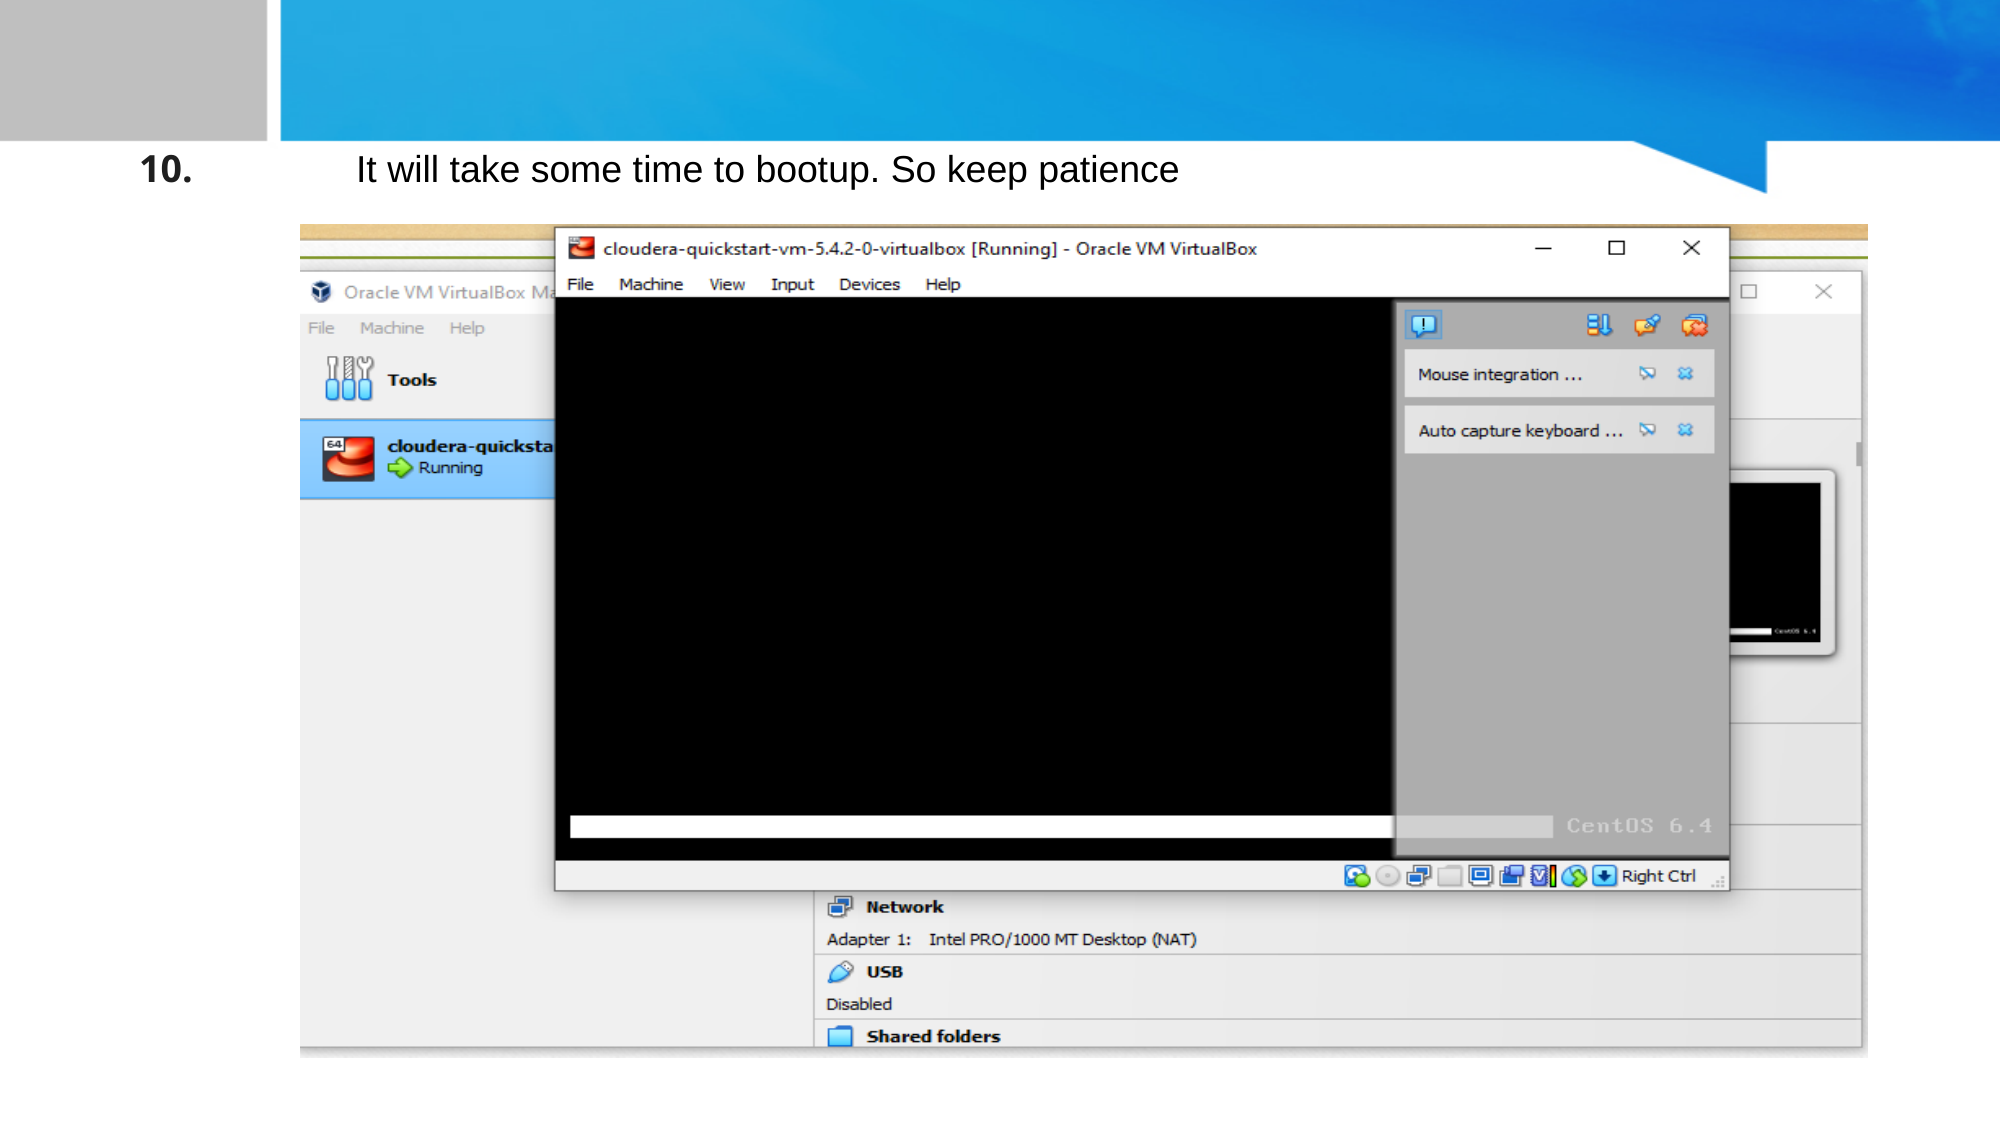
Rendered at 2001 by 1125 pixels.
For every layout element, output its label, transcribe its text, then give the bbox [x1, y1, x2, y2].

text_box It will take some time to bootup. So keep patience [341, 138, 1196, 198]
text_box 10. [124, 138, 218, 198]
picture [0, 0, 2000, 1125]
